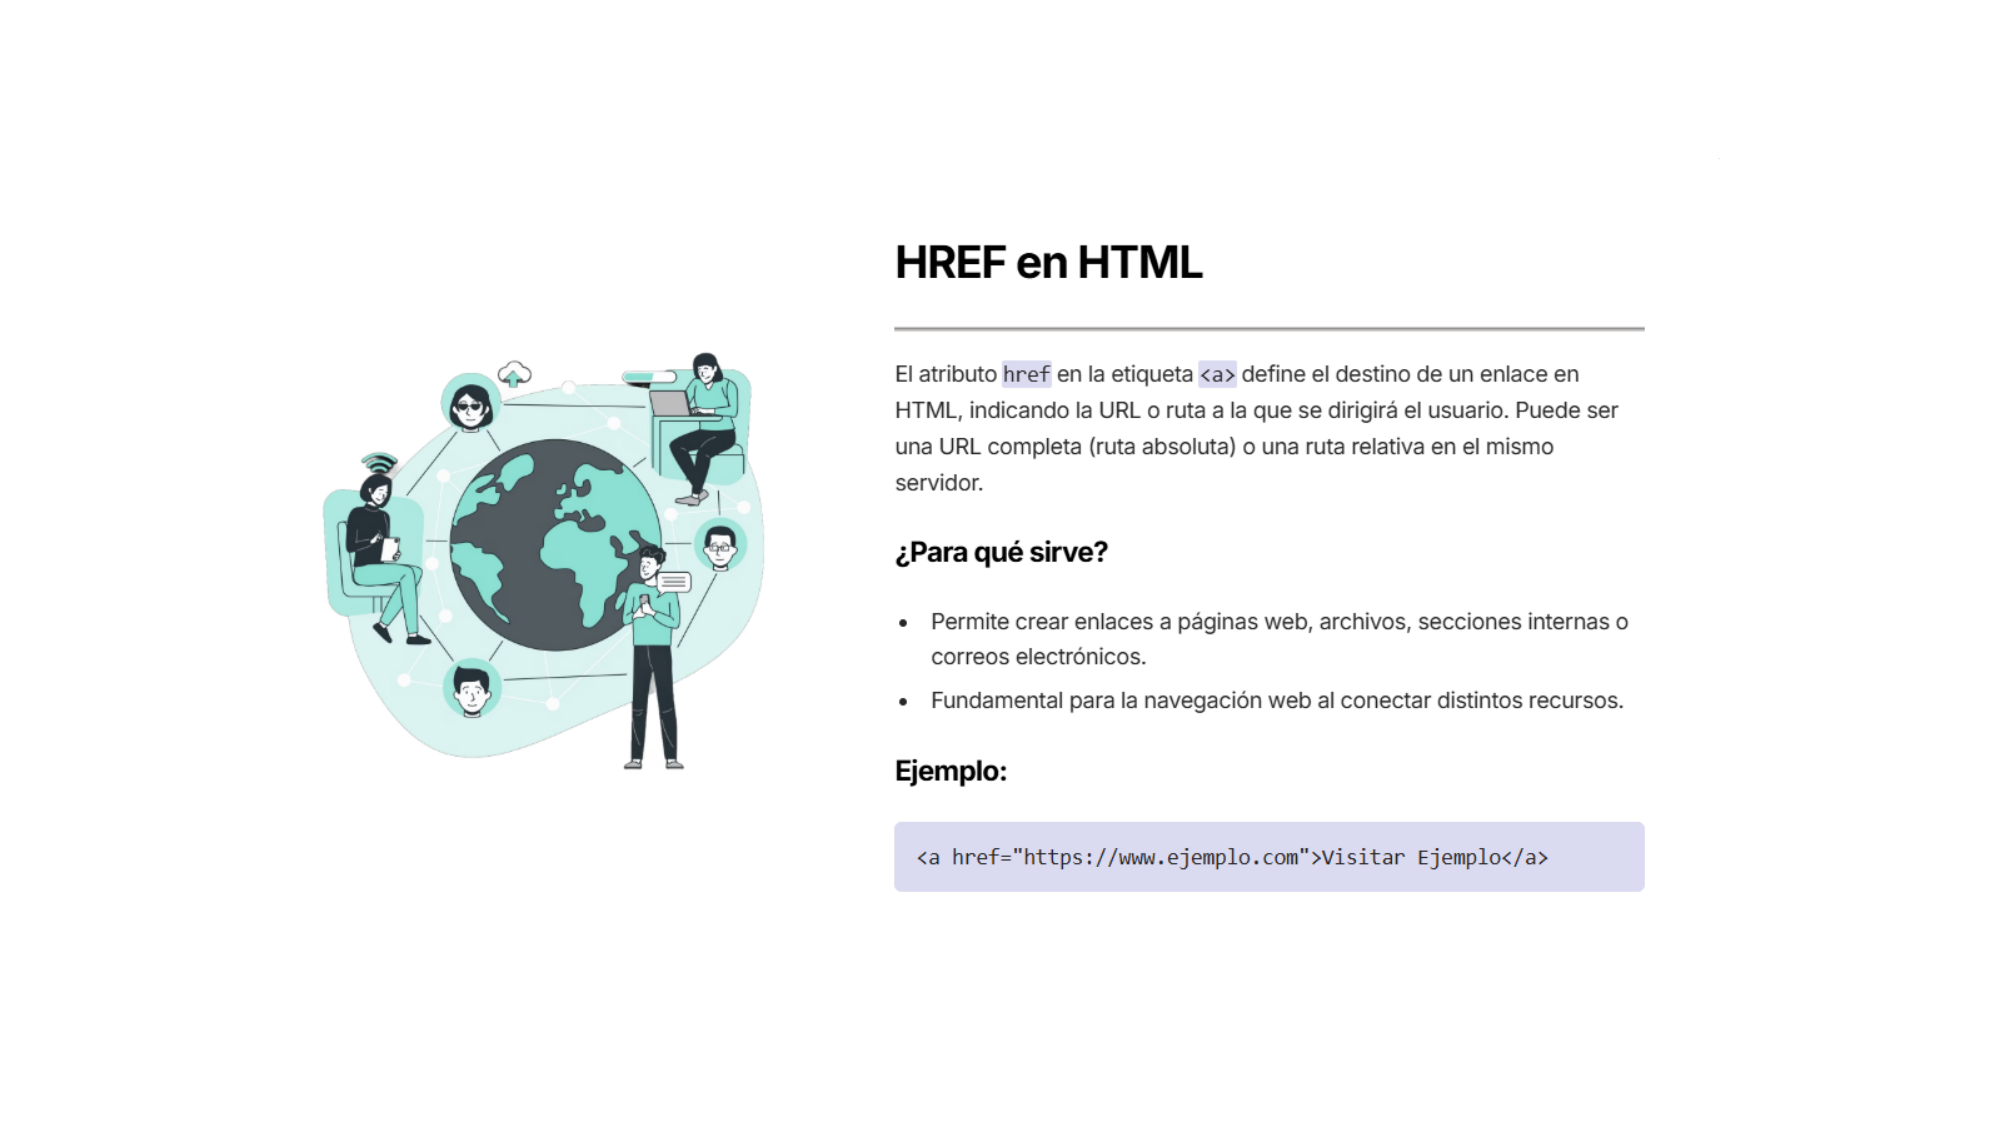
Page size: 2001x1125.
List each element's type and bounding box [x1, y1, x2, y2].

picture [279, 157, 1721, 968]
